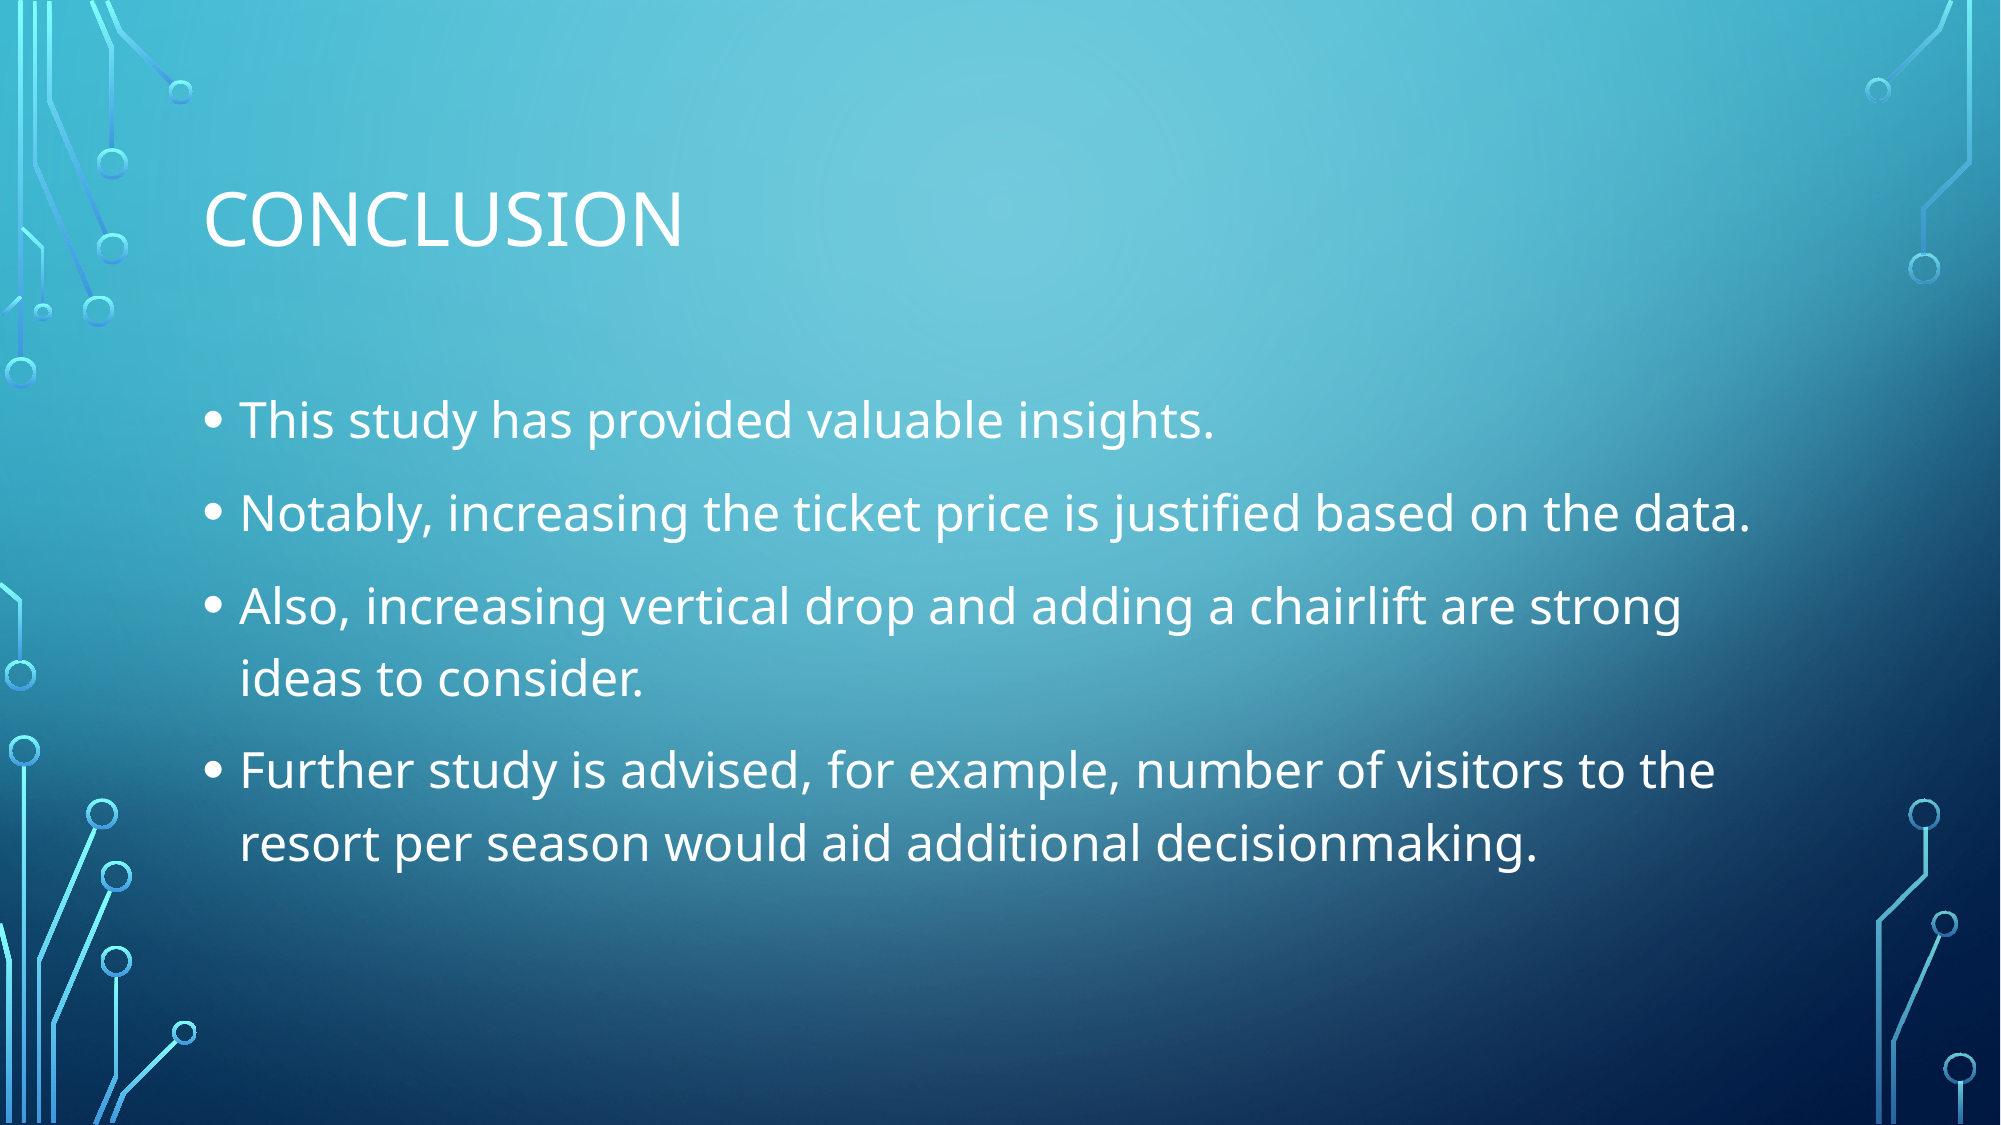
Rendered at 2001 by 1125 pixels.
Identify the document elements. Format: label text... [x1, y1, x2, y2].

title Conclusion [187, 101, 1813, 344]
list This study has provided valuable insights. Notably, increasing the ticket price is justified based on the data. Also, increasing vertical drop and adding a chairlift are strong ideas to consider. Further study is advised, for example, number of visitors to the resort per season would aid additional decisionmaking. [187, 369, 1813, 950]
